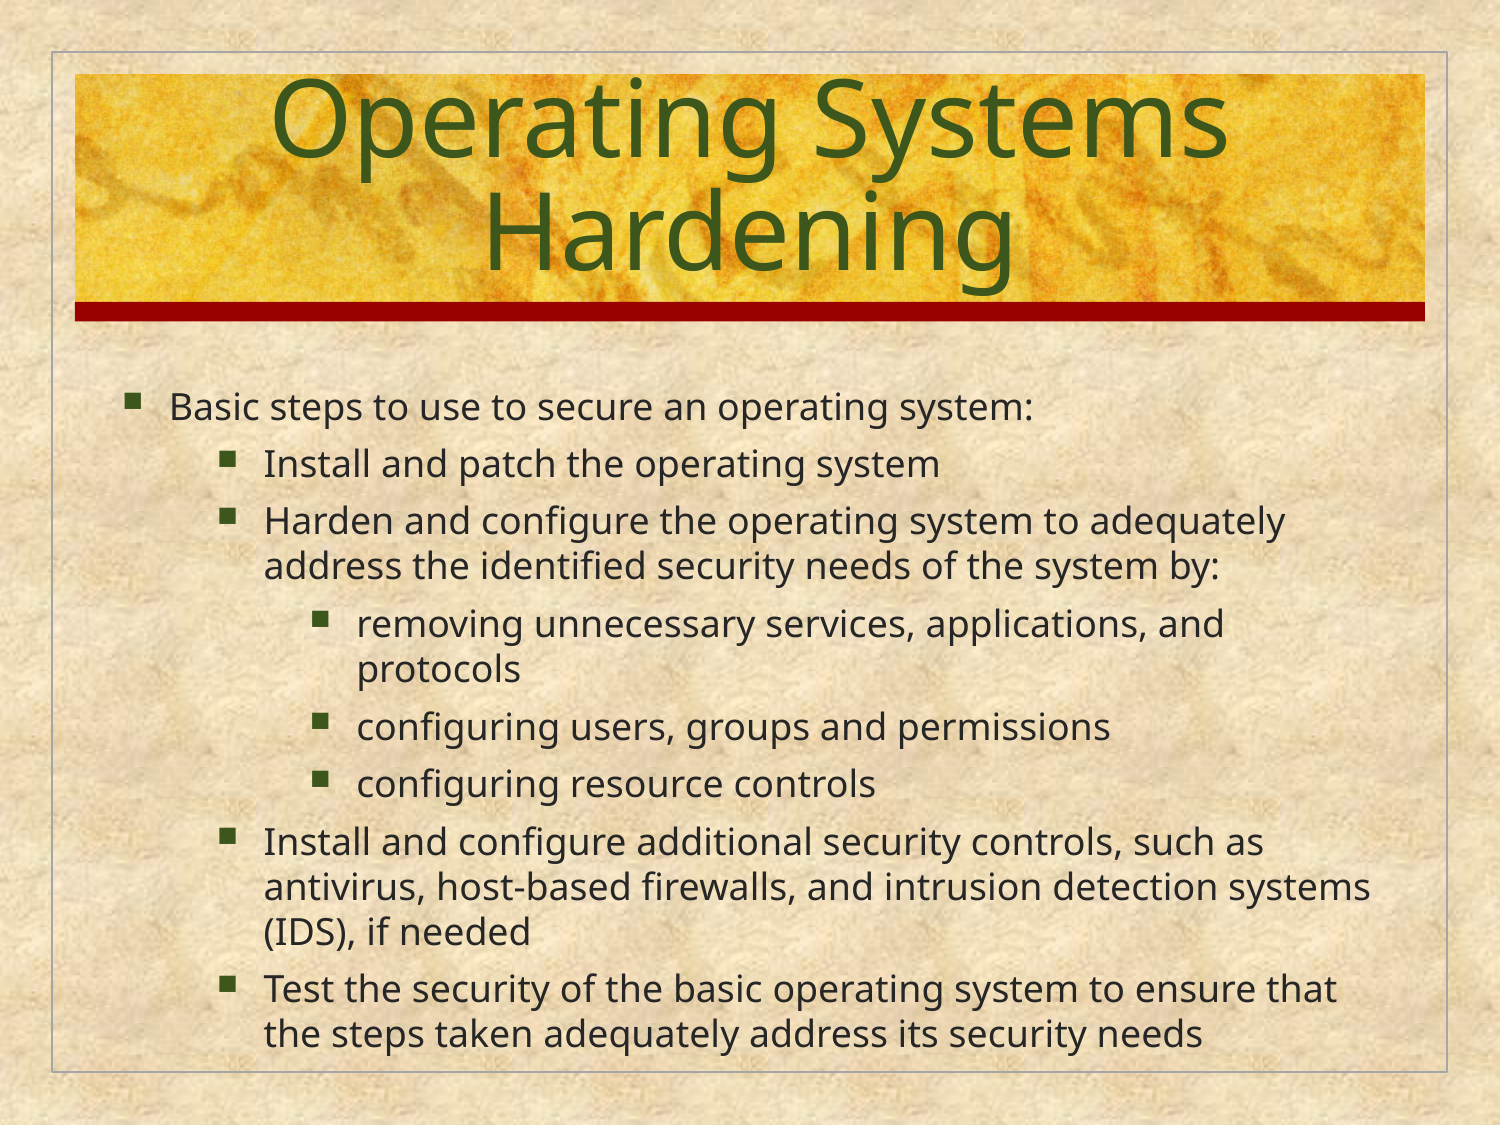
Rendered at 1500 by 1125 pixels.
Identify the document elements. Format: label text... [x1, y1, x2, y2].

list Basic steps to use to secure an operating system: Install and patch the operating system Harden and configure the operating system to adequately address the identified security needs of the system by: removing unnecessary services, applications, and protocols configuring users, groups and permissions configuring resource controls Install and configure additional security controls, such as antivirus, host-based firewalls, and intrusion detection systems (IDS), if needed Test the security of the basic operating system to ensure that the steps taken adequately address its security needs [107, 375, 1395, 1050]
title Operating Systems Hardening [50, 74, 1450, 292]
picture [0, 0, 1500, 1125]
